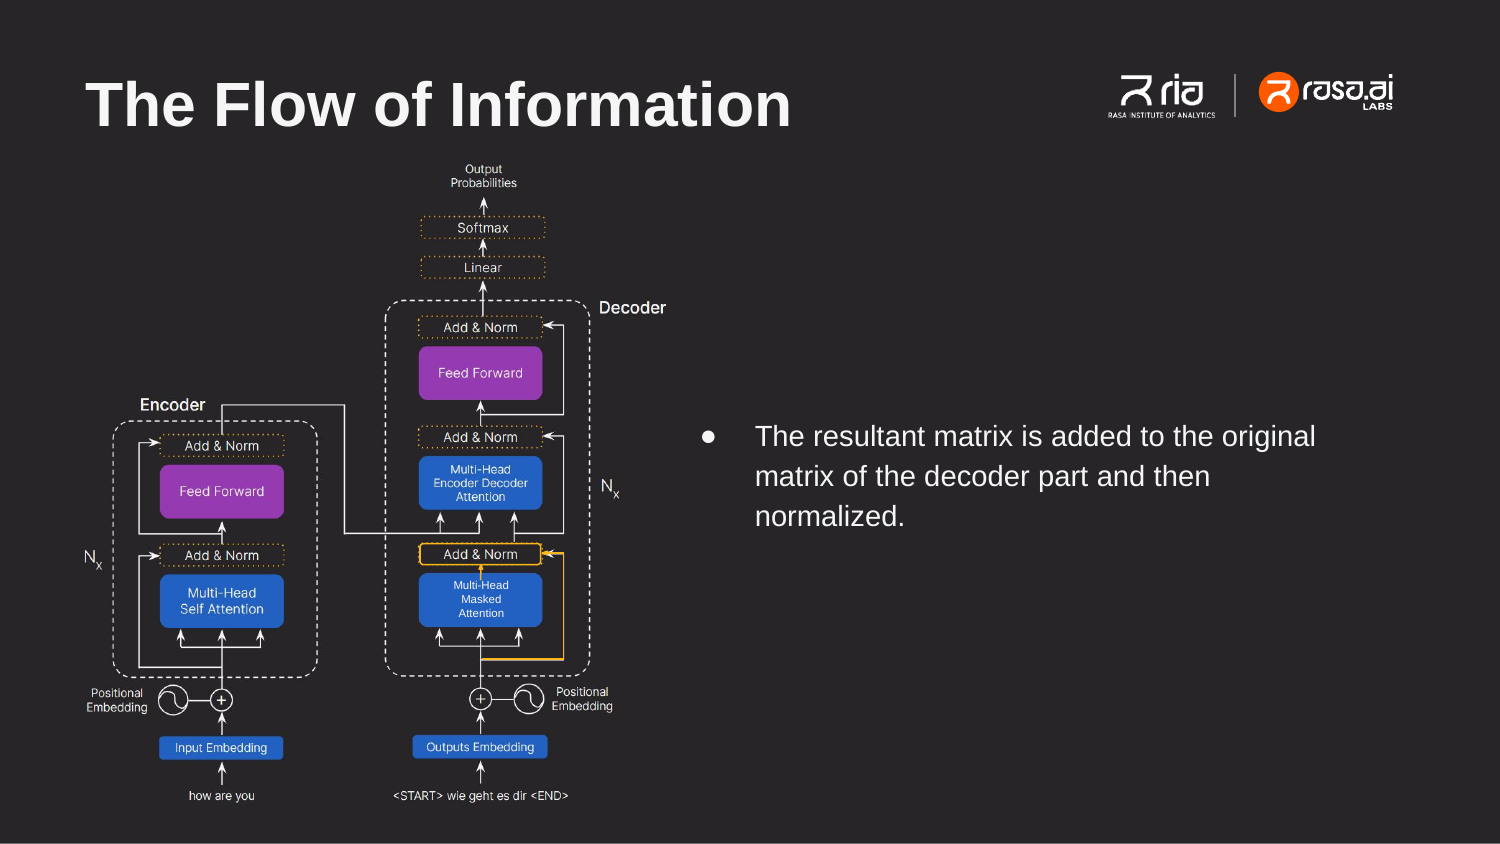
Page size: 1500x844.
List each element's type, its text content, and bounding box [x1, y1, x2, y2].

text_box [57, 153, 698, 812]
text_box The resultant matrix is added to the original matrix of the decoder part and then normalized. [701, 410, 1350, 533]
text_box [478, 563, 484, 582]
picture [1100, 65, 1223, 126]
title The Flow of Information [77, 50, 861, 205]
